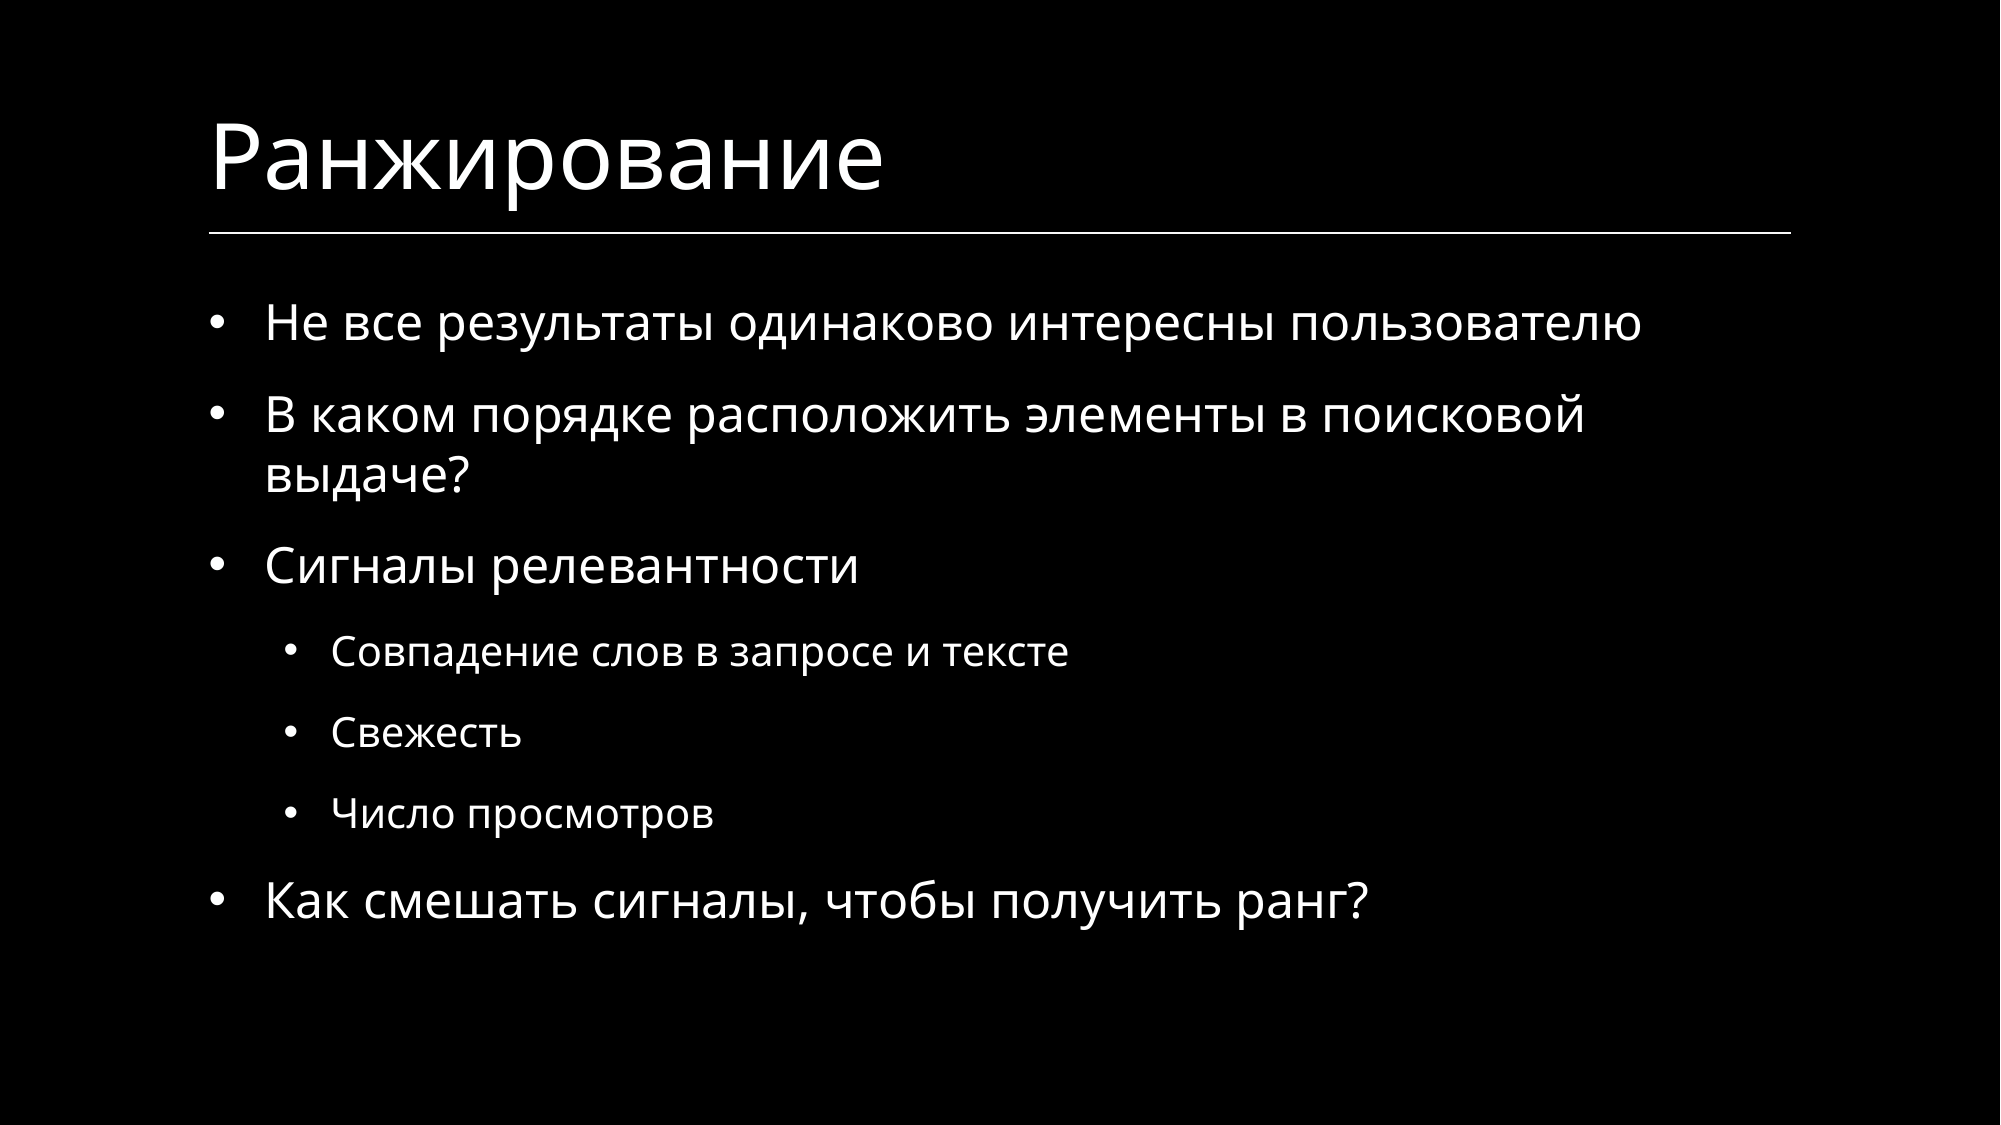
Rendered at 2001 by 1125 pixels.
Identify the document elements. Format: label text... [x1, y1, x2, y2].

list Не все результаты одинаково интересны пользователю В каком порядке расположить элементы в поисковой выдаче? Сигналы релевантности Совпадение слов в запросе и тексте Свежесть Число просмотров Как смешать сигналы, чтобы получить ранг? [208, 290, 1792, 988]
title Ранжирование [208, 54, 1792, 232]
